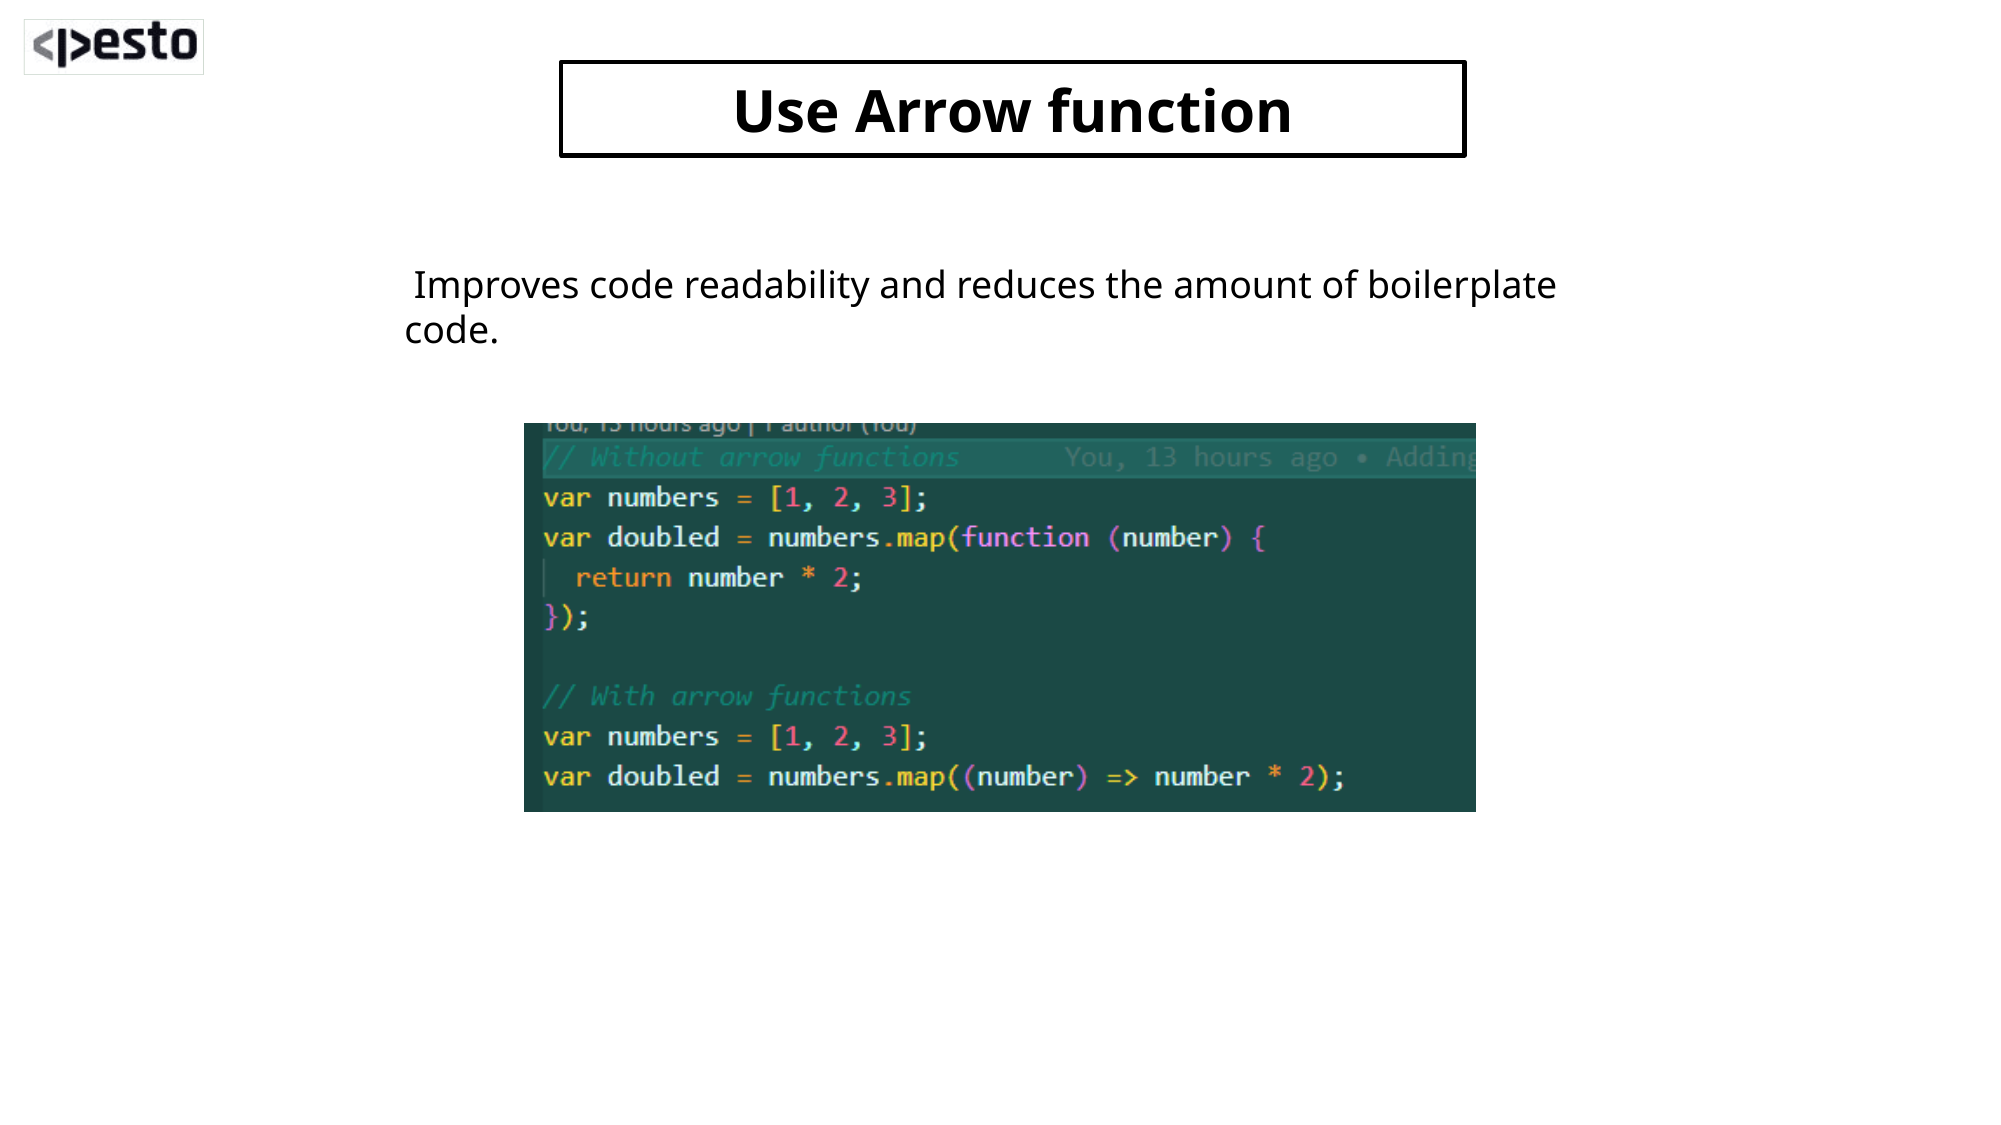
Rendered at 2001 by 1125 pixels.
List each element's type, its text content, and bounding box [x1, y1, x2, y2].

title Use Arrow function [559, 60, 1467, 158]
picture [0, 0, 235, 96]
picture [523, 422, 1476, 812]
text_box Improves code readability and reduces the amount of boilerplate code. [389, 253, 1611, 358]
